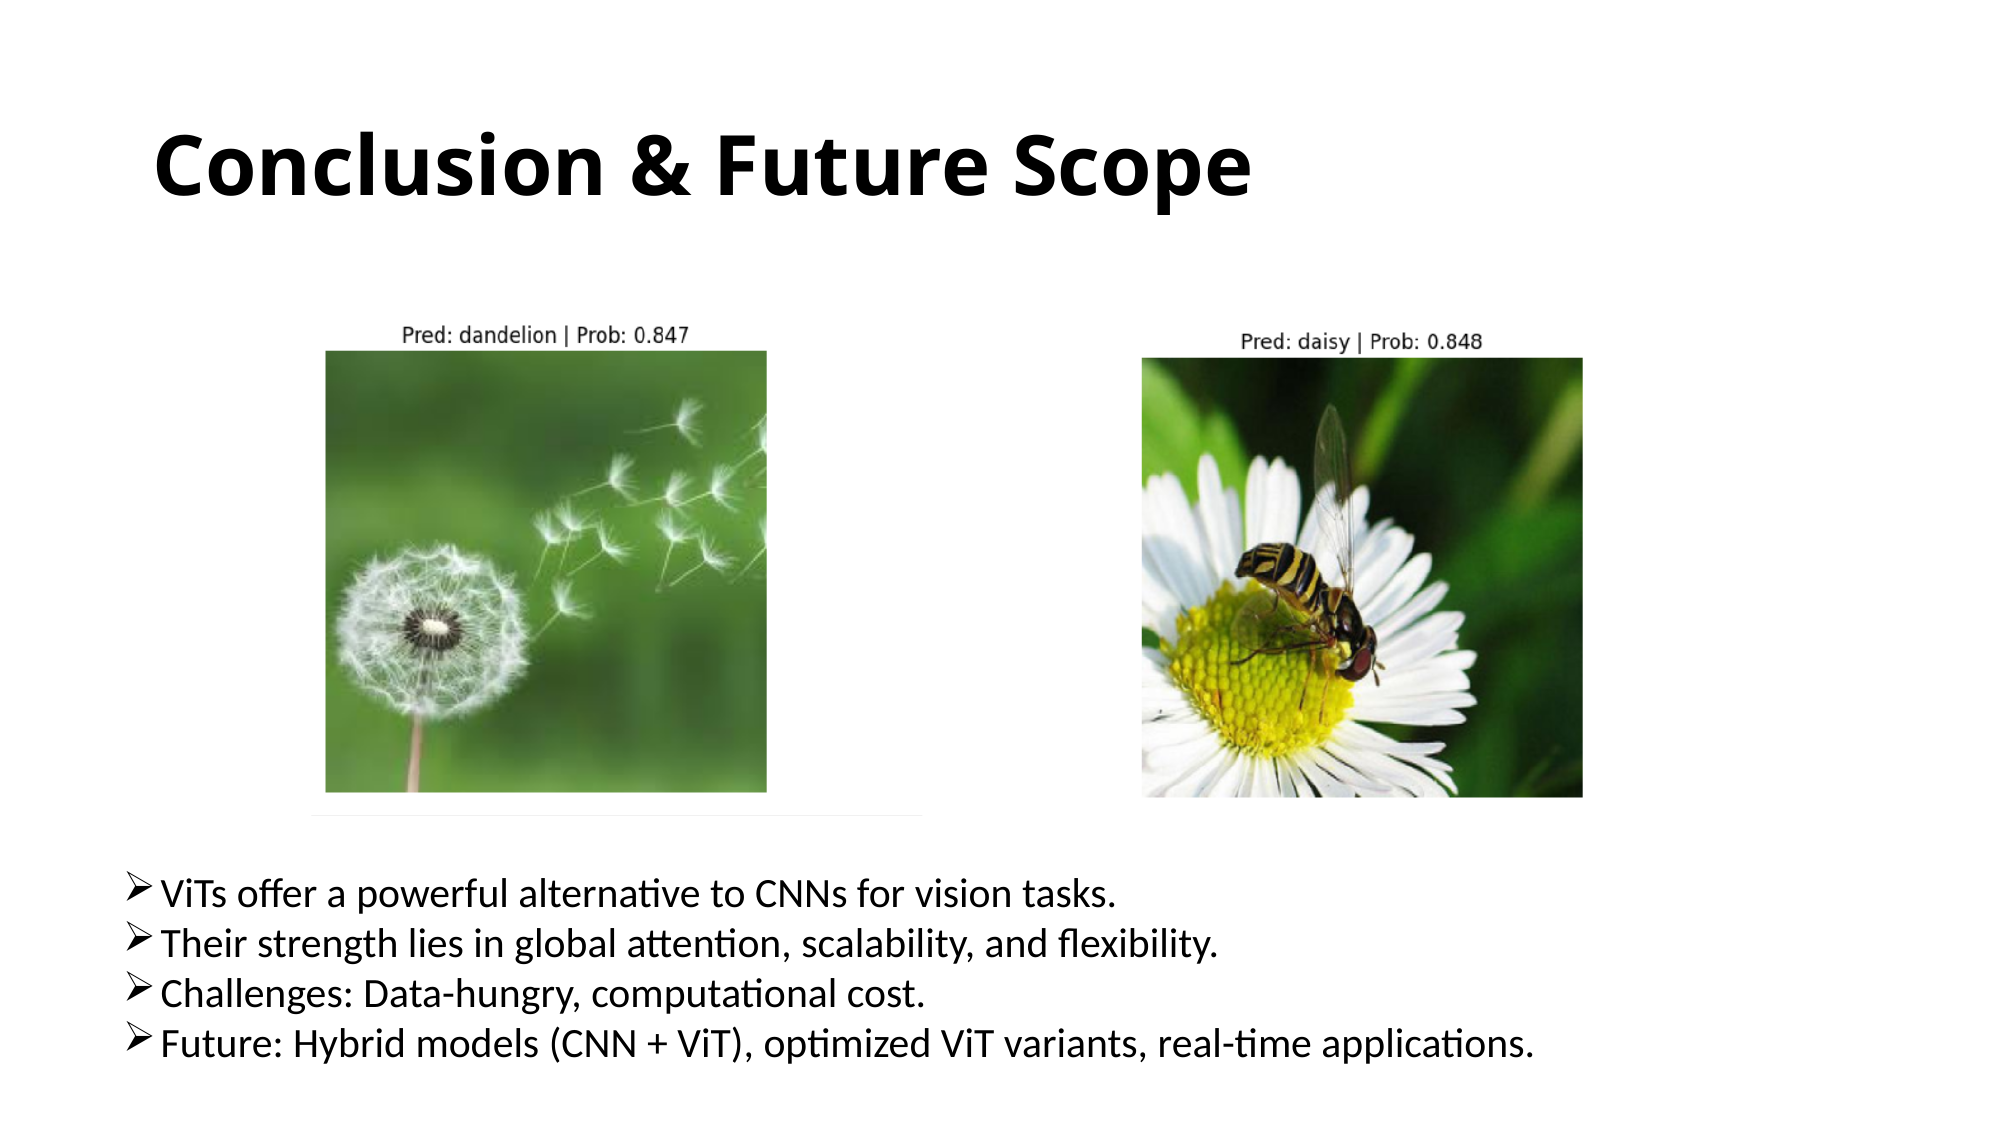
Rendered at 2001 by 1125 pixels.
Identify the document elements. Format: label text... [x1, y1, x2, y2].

title Conclusion & Future Scope [137, 59, 1863, 278]
list ViTs offer a powerful alternative to CNNs for vision tasks. Their strength lies in global attention, scalability, and flexibility. Challenges: Data-hungry, computational cost. Future: Hybrid models (CNN + ViT), optimized ViT variants, real-time applications. [108, 664, 1580, 1125]
picture [311, 318, 923, 816]
picture [1122, 320, 1626, 805]
